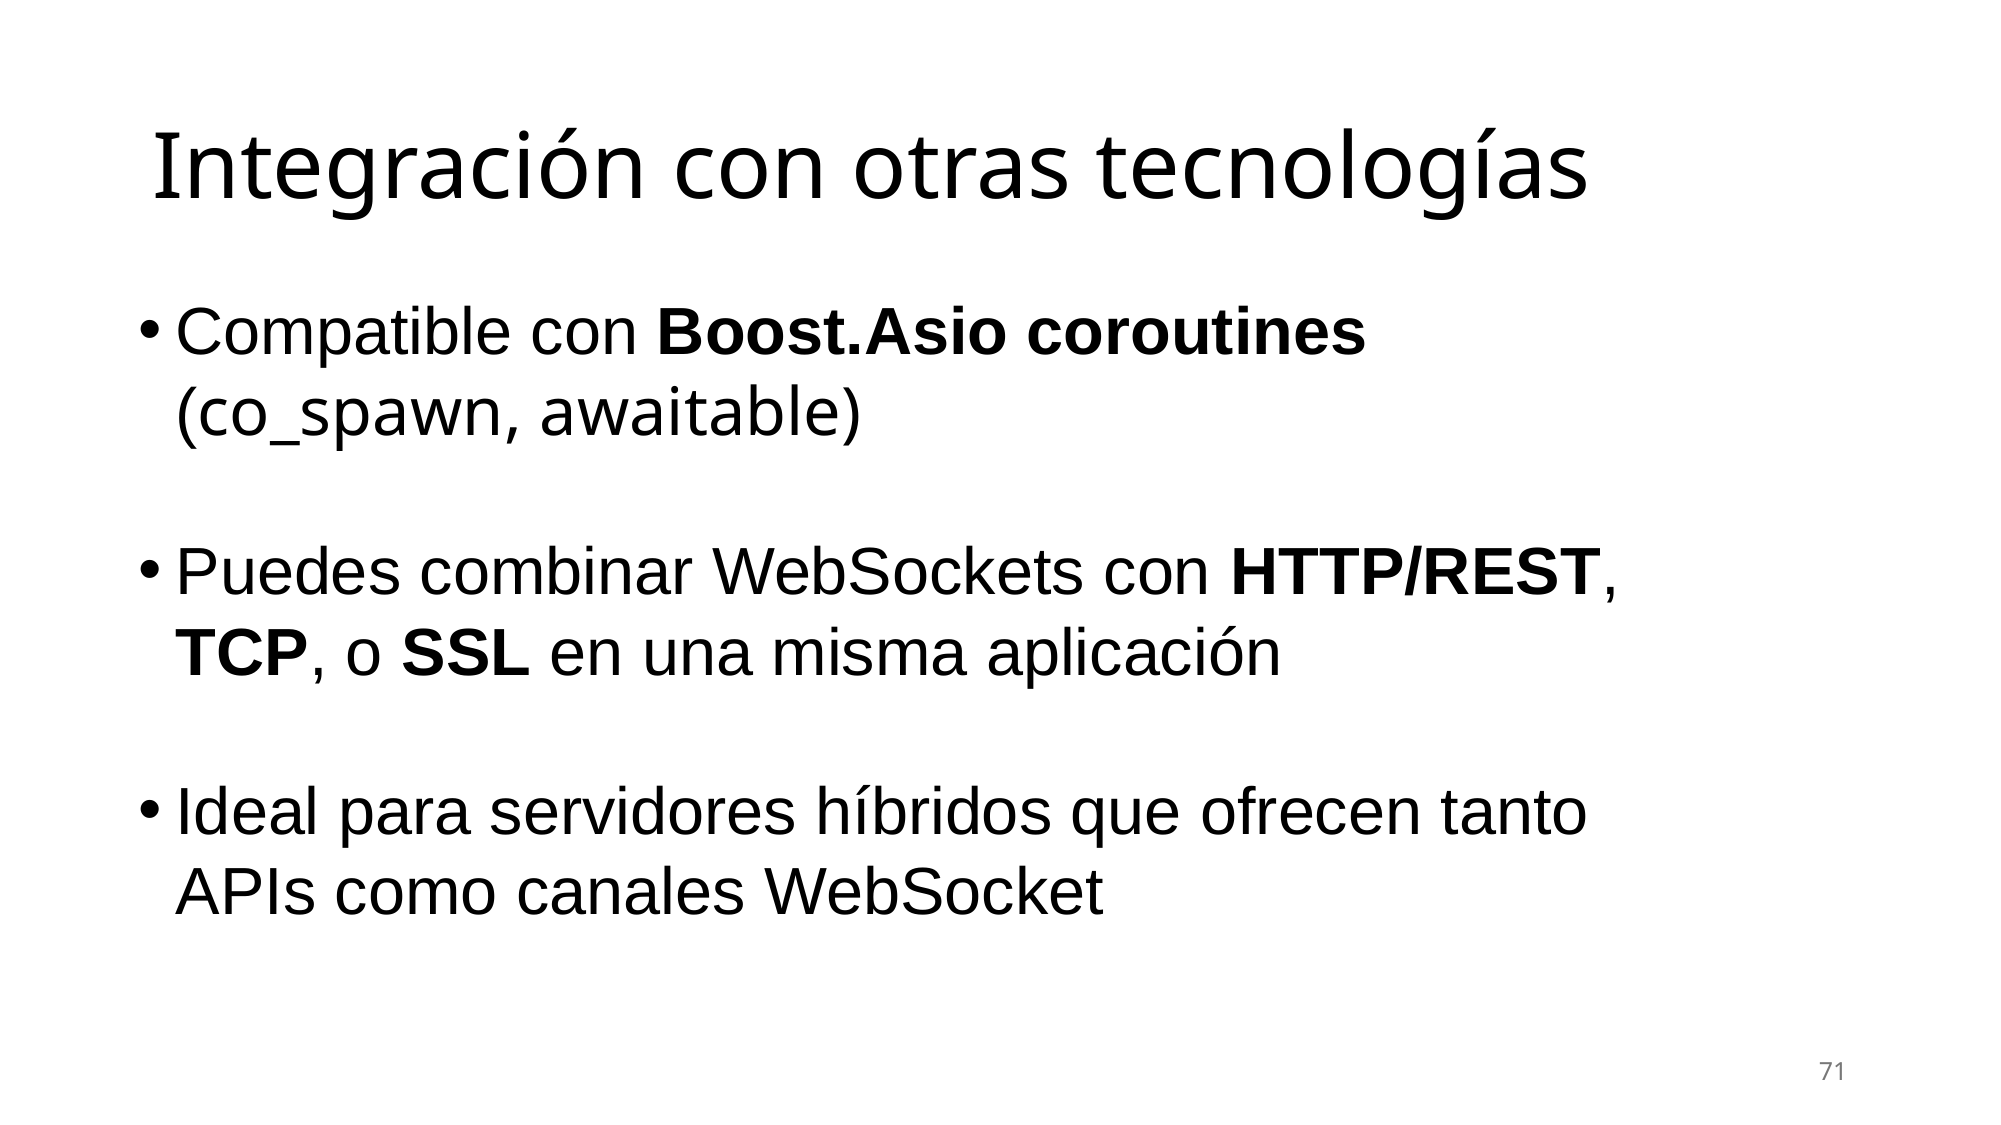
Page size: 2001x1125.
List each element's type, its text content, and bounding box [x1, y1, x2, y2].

list Compatible con Boost.Asio coroutines (co_spawn, awaitable) Puedes combinar WebSockets con HTTP/REST, TCP, o SSL en una misma aplicación Ideal para servidores híbridos que ofrecen tanto APIs como canales WebSocket [123, 280, 1678, 981]
title Integración con otras tecnologías [137, 59, 1863, 278]
slide_number 71 [1412, 1042, 1863, 1103]
